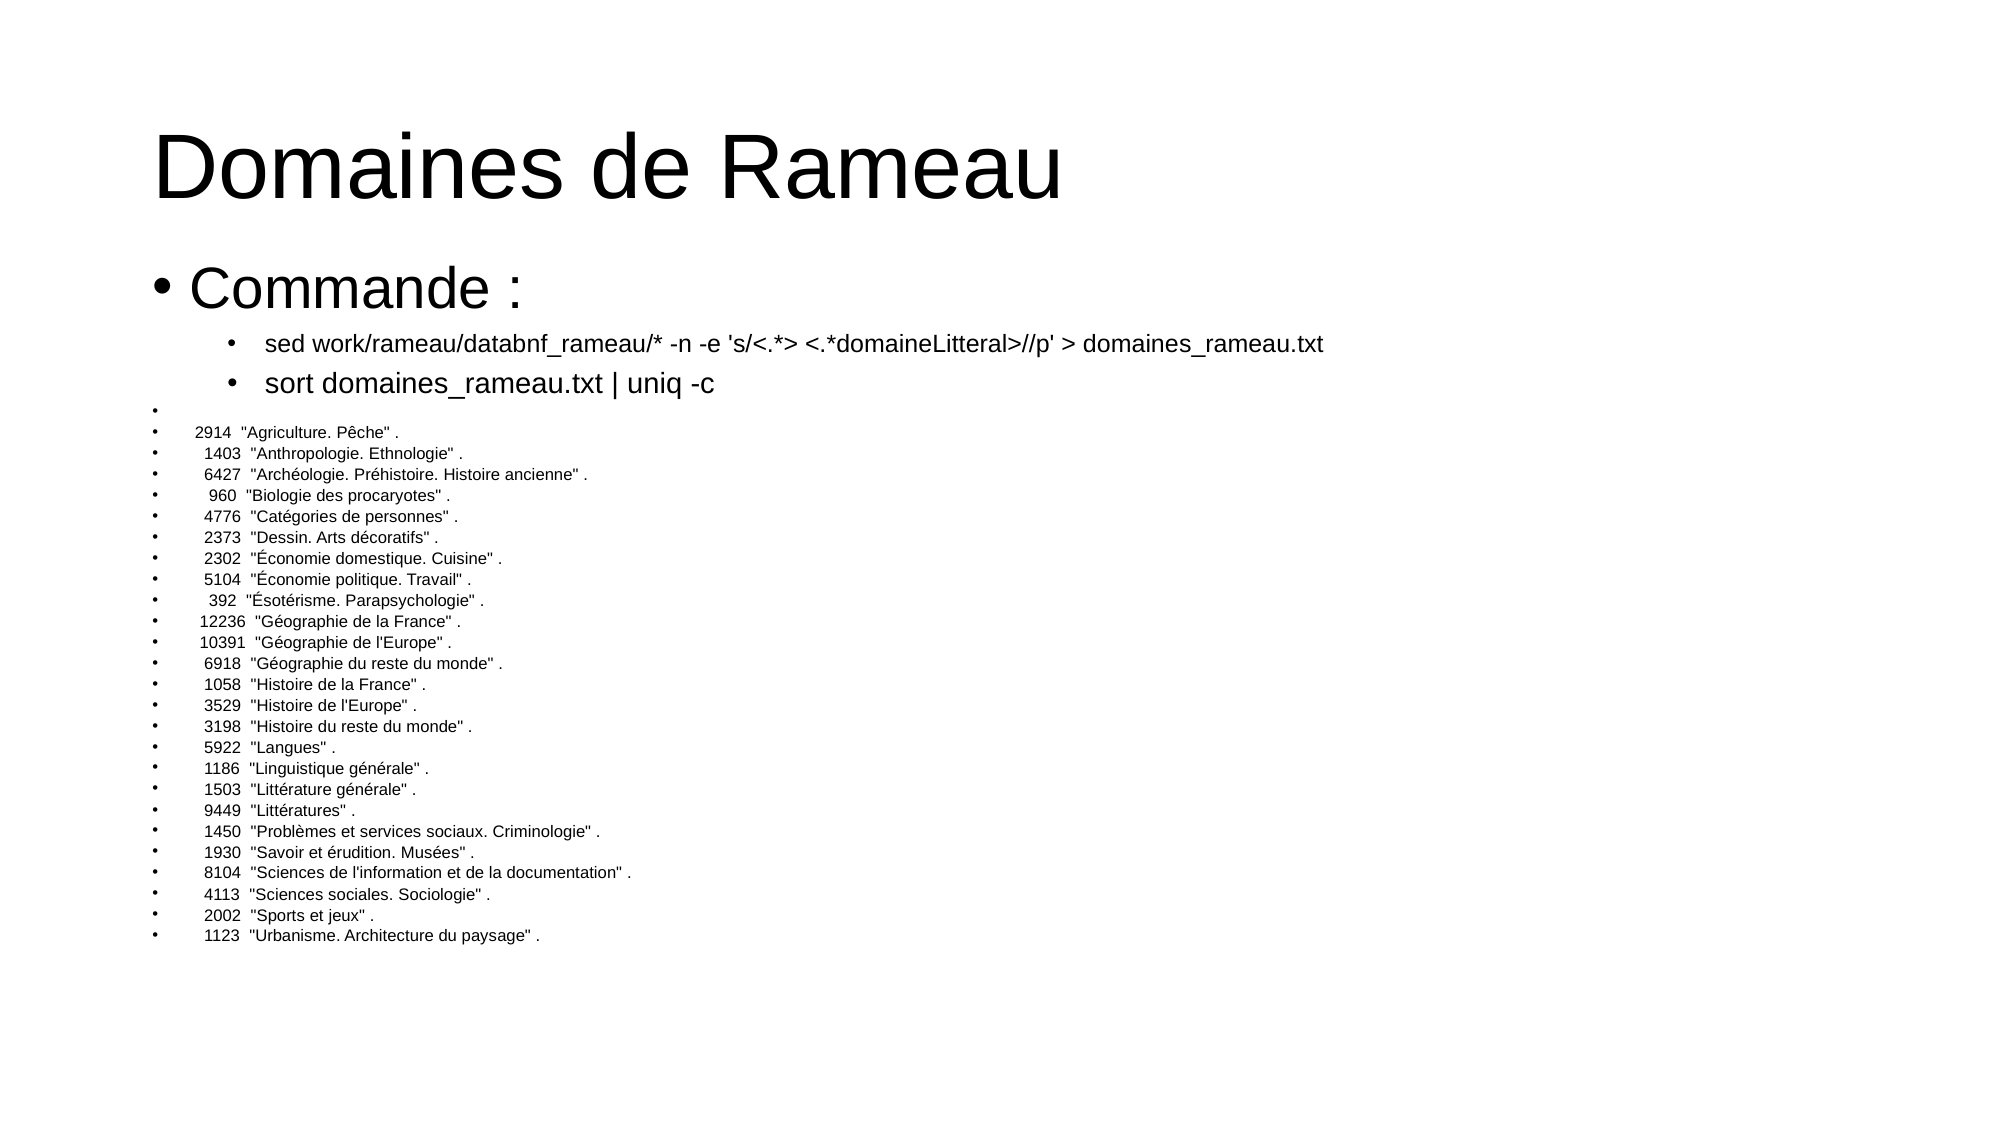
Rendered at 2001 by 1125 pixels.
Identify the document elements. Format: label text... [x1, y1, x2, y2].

title Domaines de Rameau [137, 59, 1863, 250]
list Commande : sed work/rameau/databnf_rameau/* -n -e 's/<.*> <.*domaineLitteral>//p' > domaines_rameau.txt sort domaines_rameau.txt | uniq -c 2914 "Agriculture. Pêche" . 1403 "Anthropologie. Ethnologie" . 6427 "Archéologie. Préhistoire. Histoire ancienne" . 960 "Biologie des procaryotes" . 4776 "Catégories de personnes" . 2373 "Dessin. Arts décoratifs" . 2302 "Économie domestique. Cuisine" . 5104 "Économie politique. Travail" . 392 "Ésotérisme. Parapsychologie" . 12236 "Géographie de la France" . 10391 "Géographie de l'Europe" . 6918 "Géographie du reste du monde" . 1058 "Histoire de la France" . 3529 "Histoire de l'Europe" . 3198 "Histoire du reste du monde" . 5922 "Langues" . 1186 "Linguistique générale" . 1503 "Littérature générale" . 9449 "Littératures" . 1450 "Problèmes et services sociaux. Criminologie" . 1930 "Savoir et érudition. Musées" . 8104 "Sciences de l'information et de la documentation" . 4113 "Sciences sociales. Sociologie" . 2002 "Sports et jeux" . 1123 "Urbanisme. Architecture du paysage" . [137, 250, 1863, 1079]
